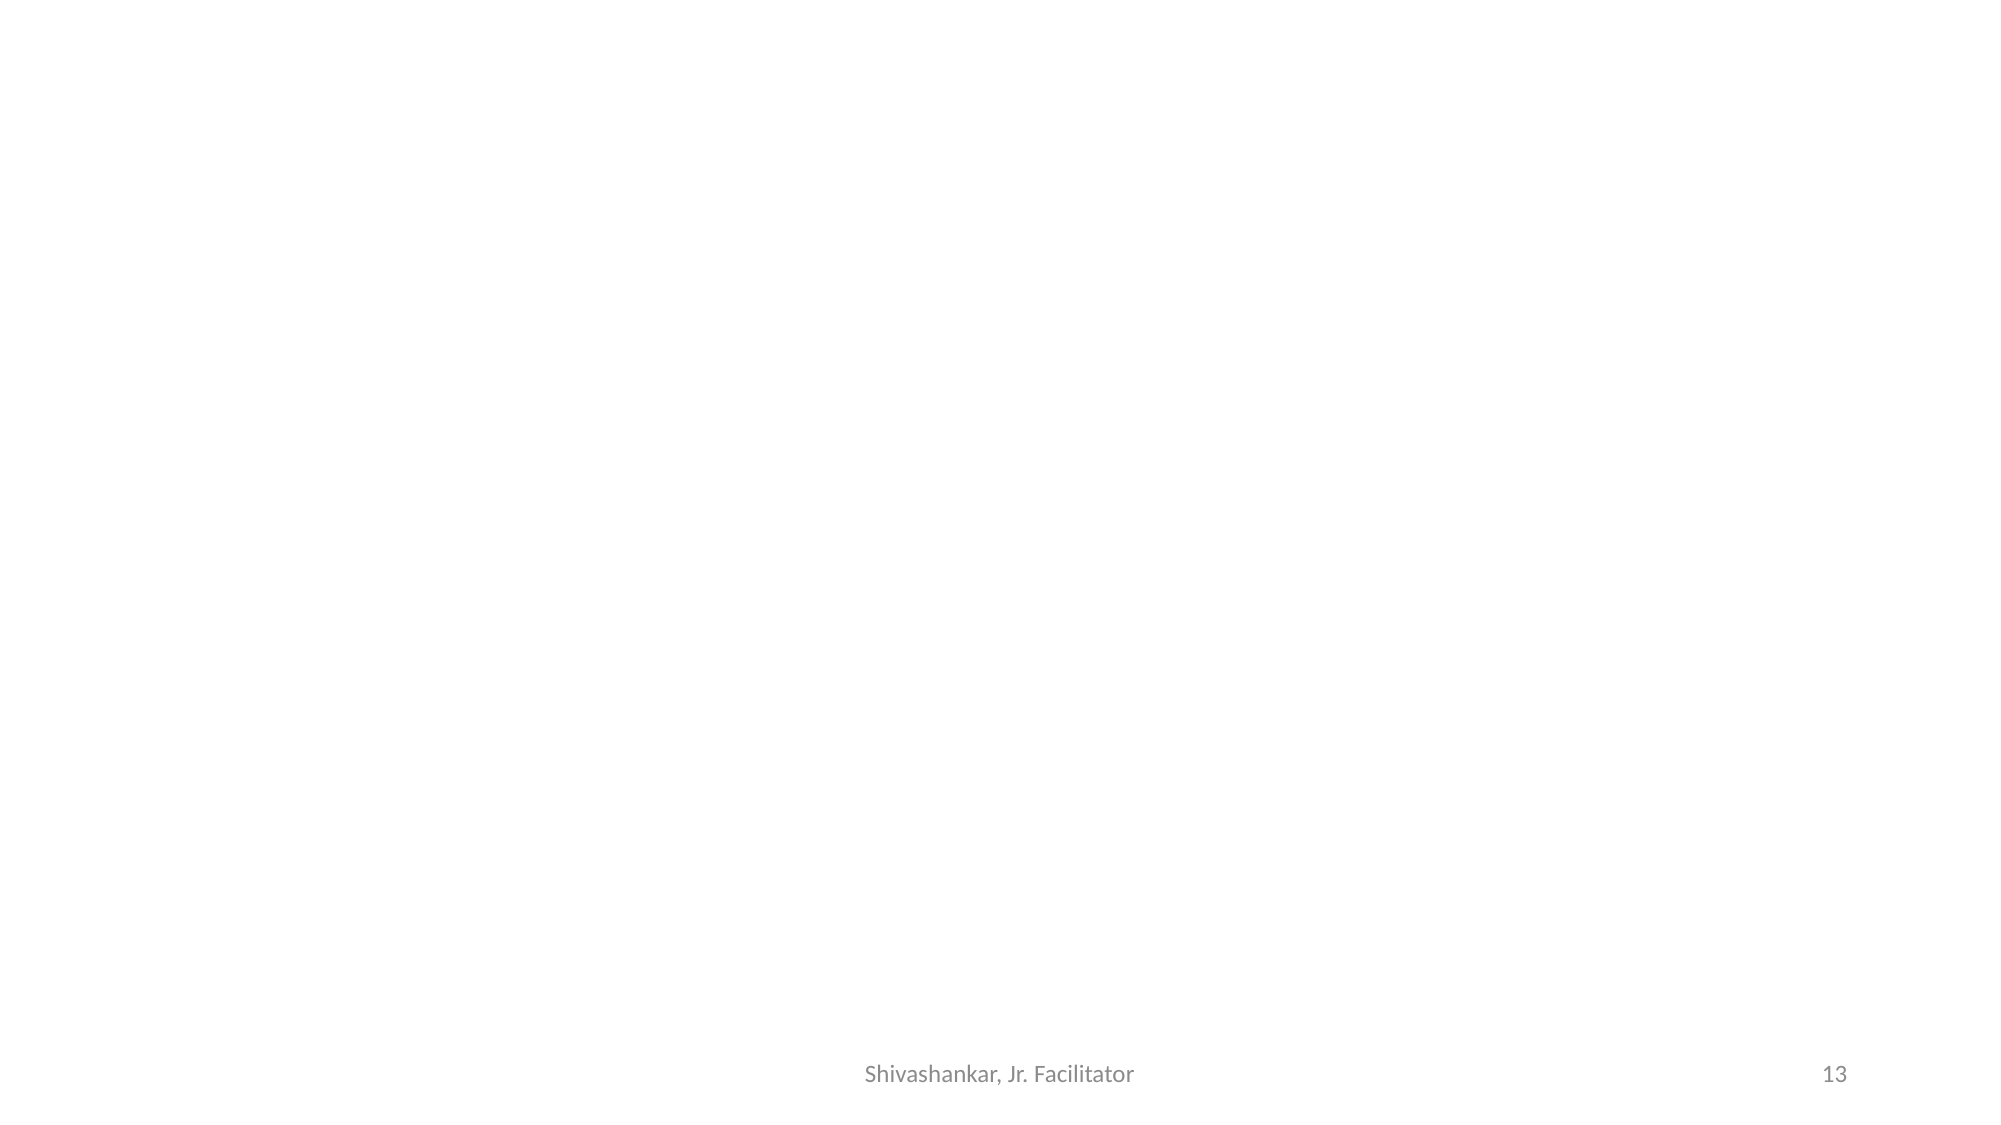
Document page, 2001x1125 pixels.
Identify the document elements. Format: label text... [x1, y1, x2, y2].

footer Shivashankar, Jr. Facilitator [662, 1042, 1338, 1103]
slide_number 13 [1412, 1042, 1863, 1103]
